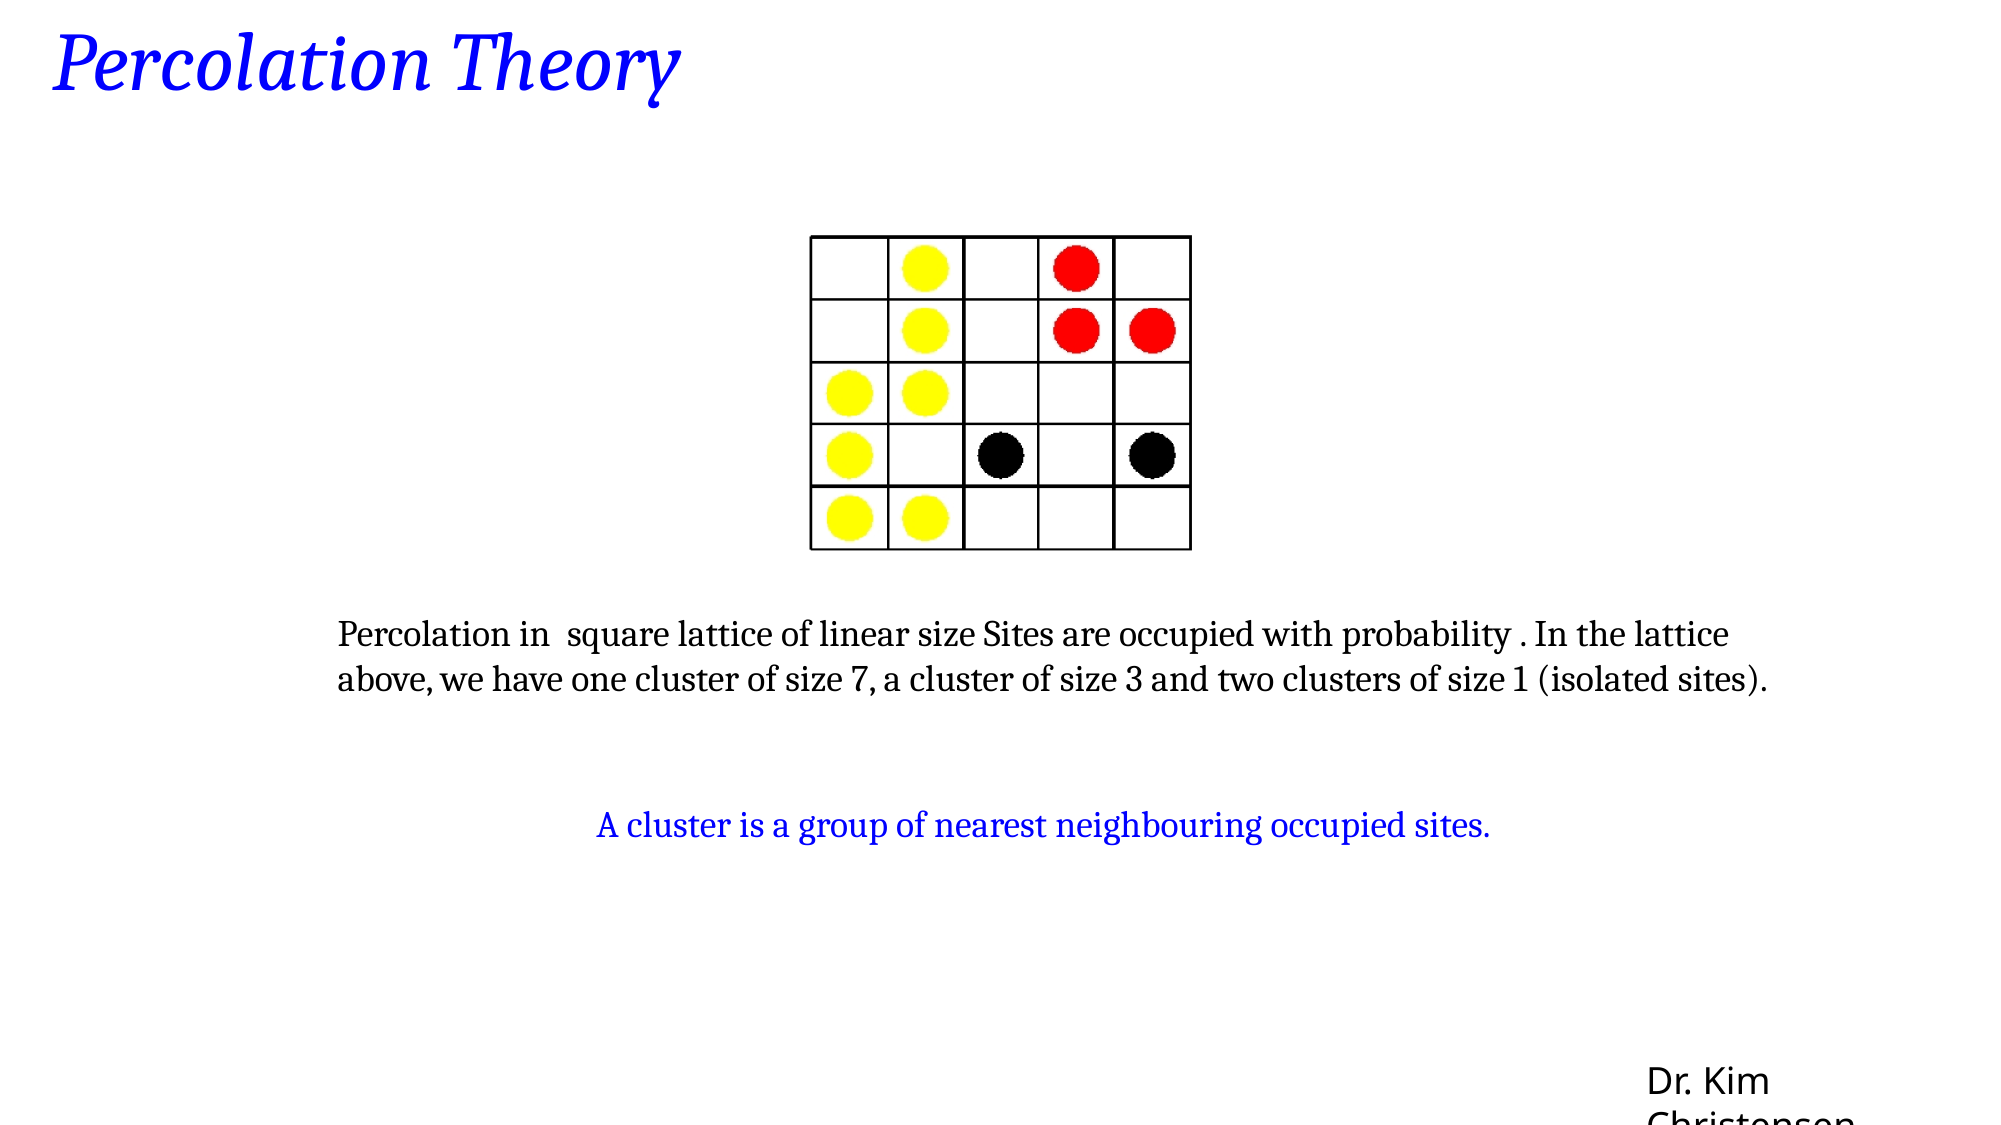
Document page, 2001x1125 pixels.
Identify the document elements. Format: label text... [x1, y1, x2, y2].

text_box A cluster is a group of nearest neighbouring occupied sites. [581, 792, 1589, 853]
picture [779, 214, 1220, 563]
text_box Dr. Kim Christensen [1631, 1049, 1966, 1125]
text_box Percolation Theory [12, 0, 723, 115]
